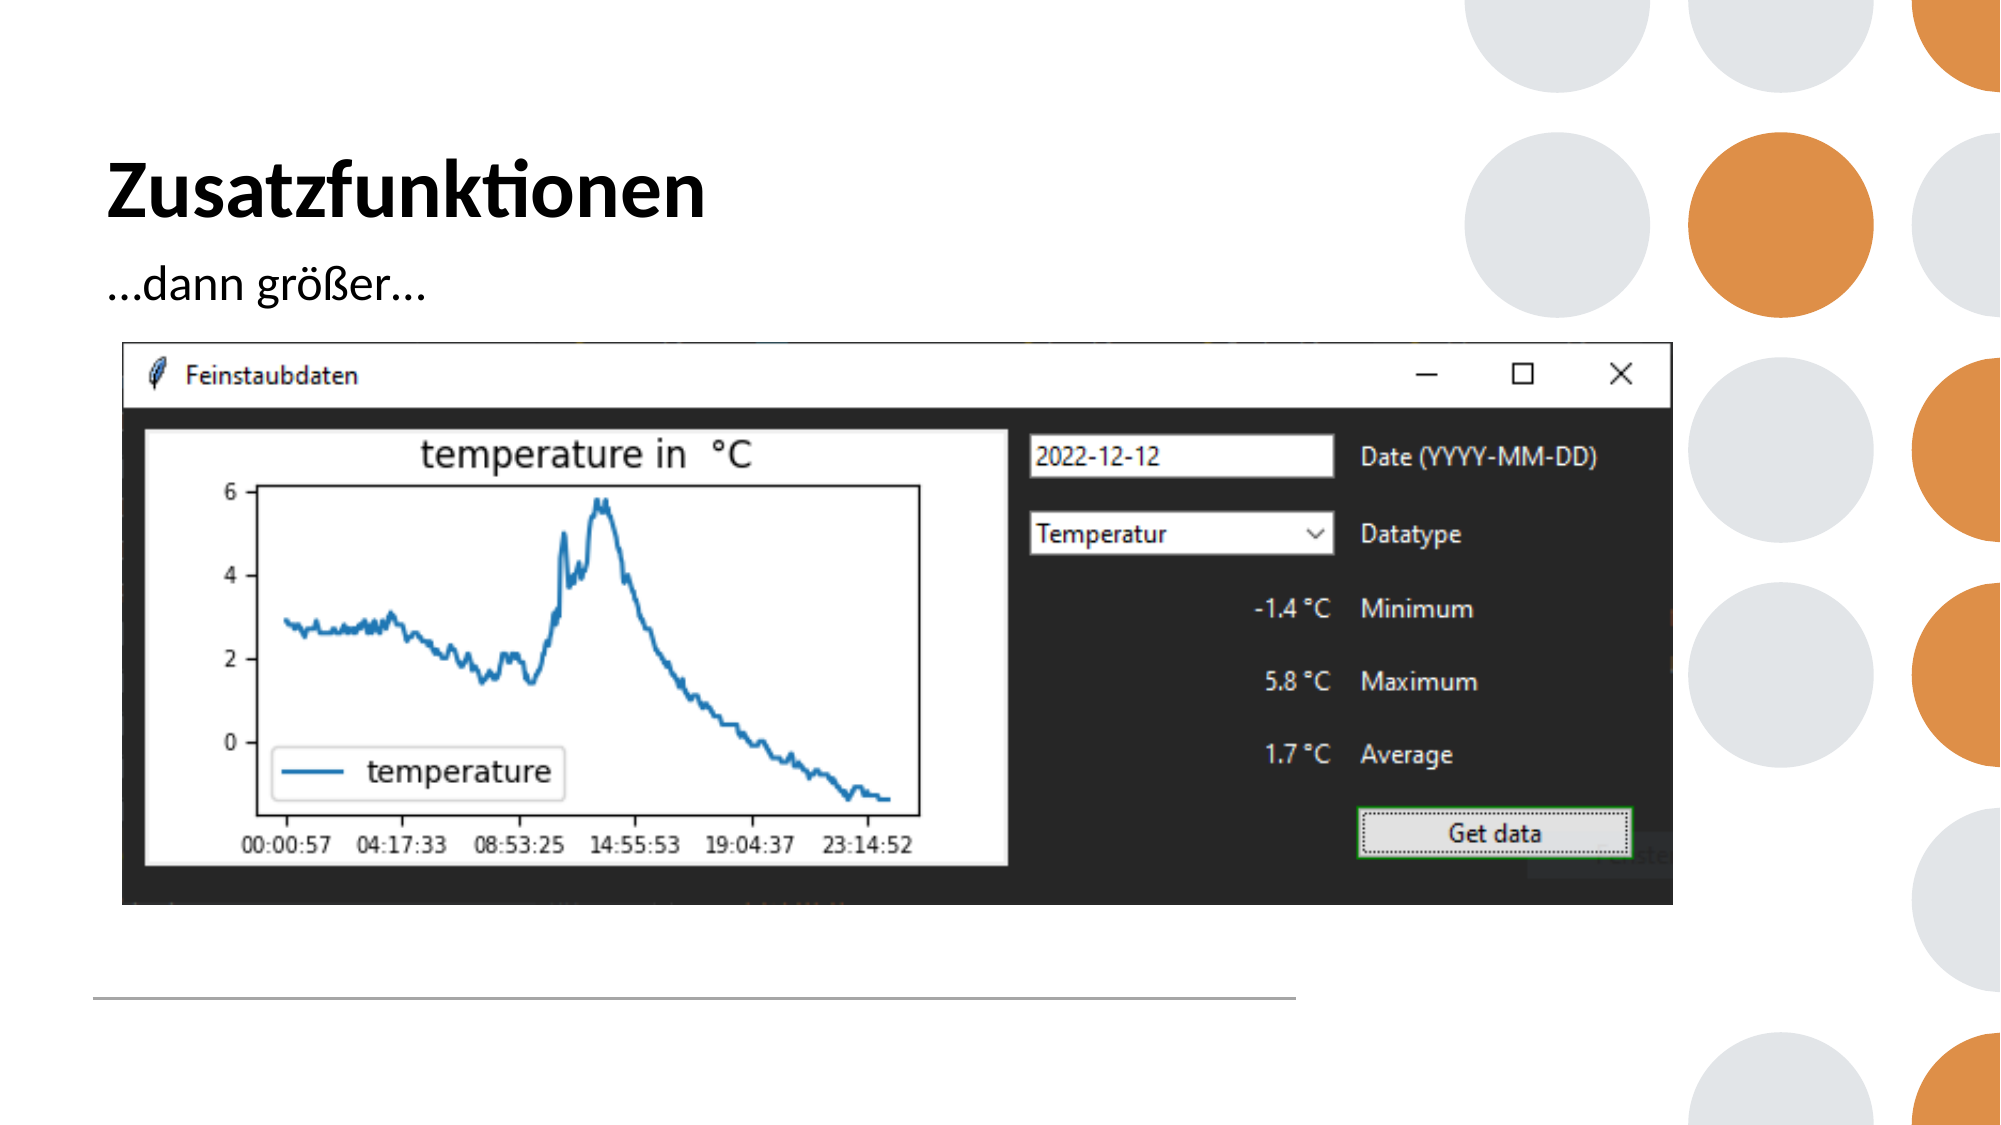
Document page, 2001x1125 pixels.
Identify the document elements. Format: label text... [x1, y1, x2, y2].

picture [122, 342, 1673, 905]
title Zusatzfunktionen [92, 126, 1297, 335]
list …dann größer… [92, 335, 1297, 946]
